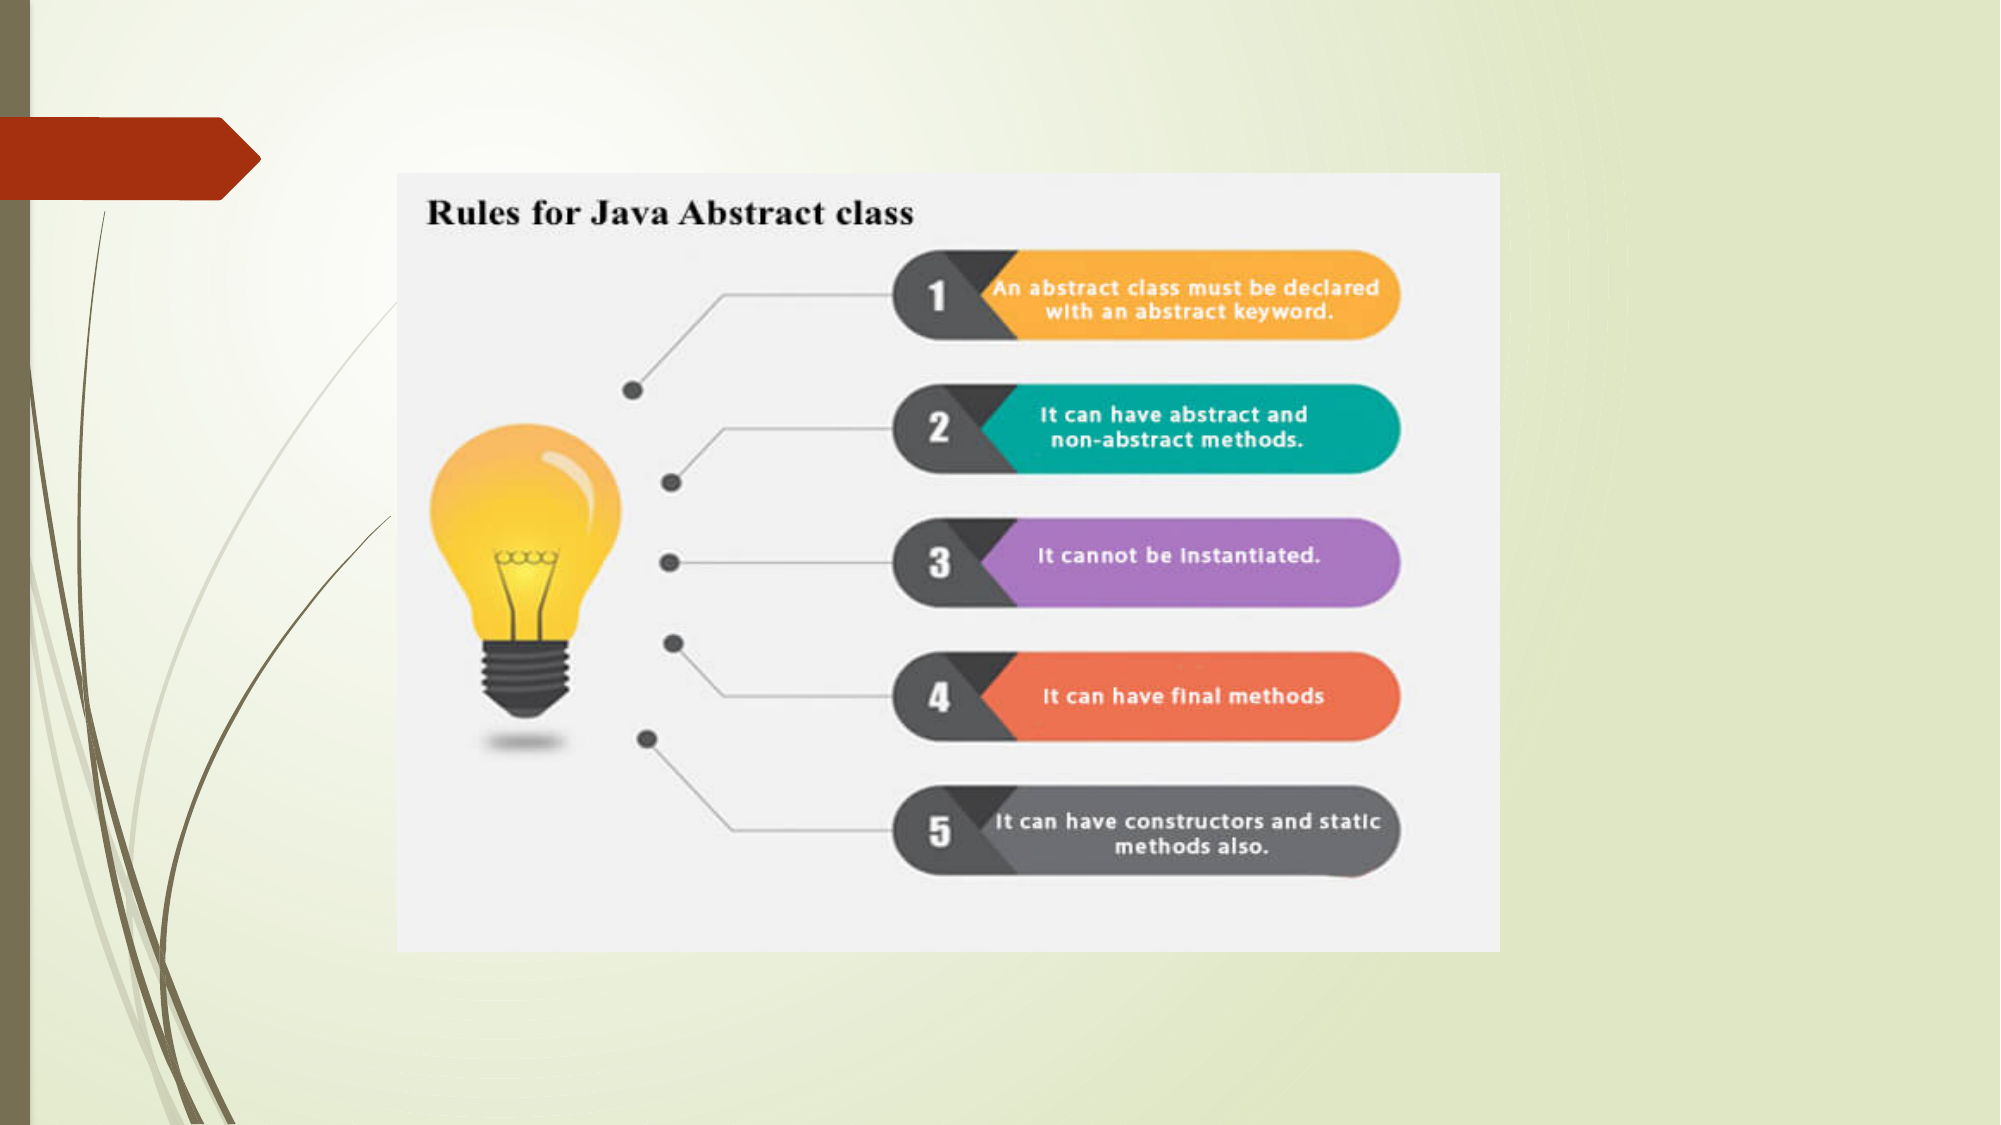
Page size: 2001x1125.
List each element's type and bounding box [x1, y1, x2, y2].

picture [397, 173, 1501, 952]
